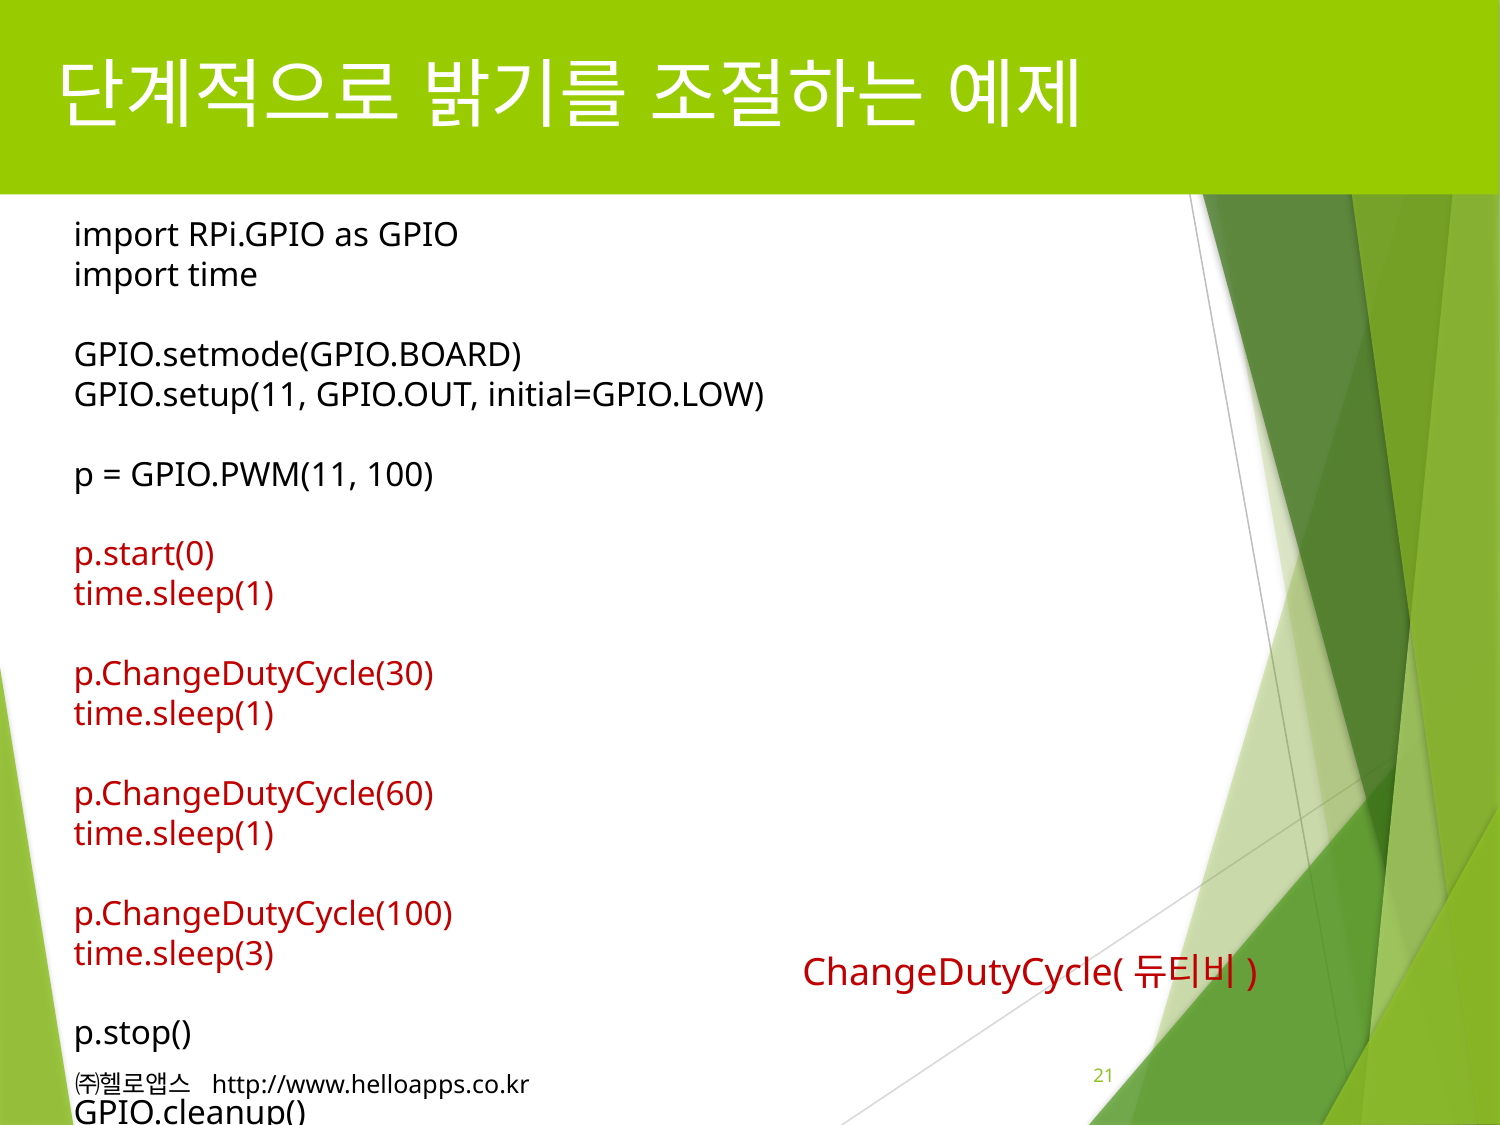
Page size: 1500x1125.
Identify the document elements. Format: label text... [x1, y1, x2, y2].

slide_number 21 [1045, 1046, 1130, 1107]
text_box import RPi.GPIO as GPIO import time GPIO.setmode(GPIO.BOARD) GPIO.setup(11, GPIO.OUT, initial=GPIO.LOW) p = GPIO.PWM(11, 100) p.start(0) time.sleep(1) p.ChangeDutyCycle(30) time.sleep(1) p.ChangeDutyCycle(60) time.sleep(1) p.ChangeDutyCycle(100) time.sleep(3) p.stop() GPIO.cleanup() [58, 205, 780, 1125]
text_box ChangeDutyCycle(듀티비) [787, 940, 1272, 1001]
title 단계적으로 밝기를 조절하는 예제 [41, 38, 1471, 173]
